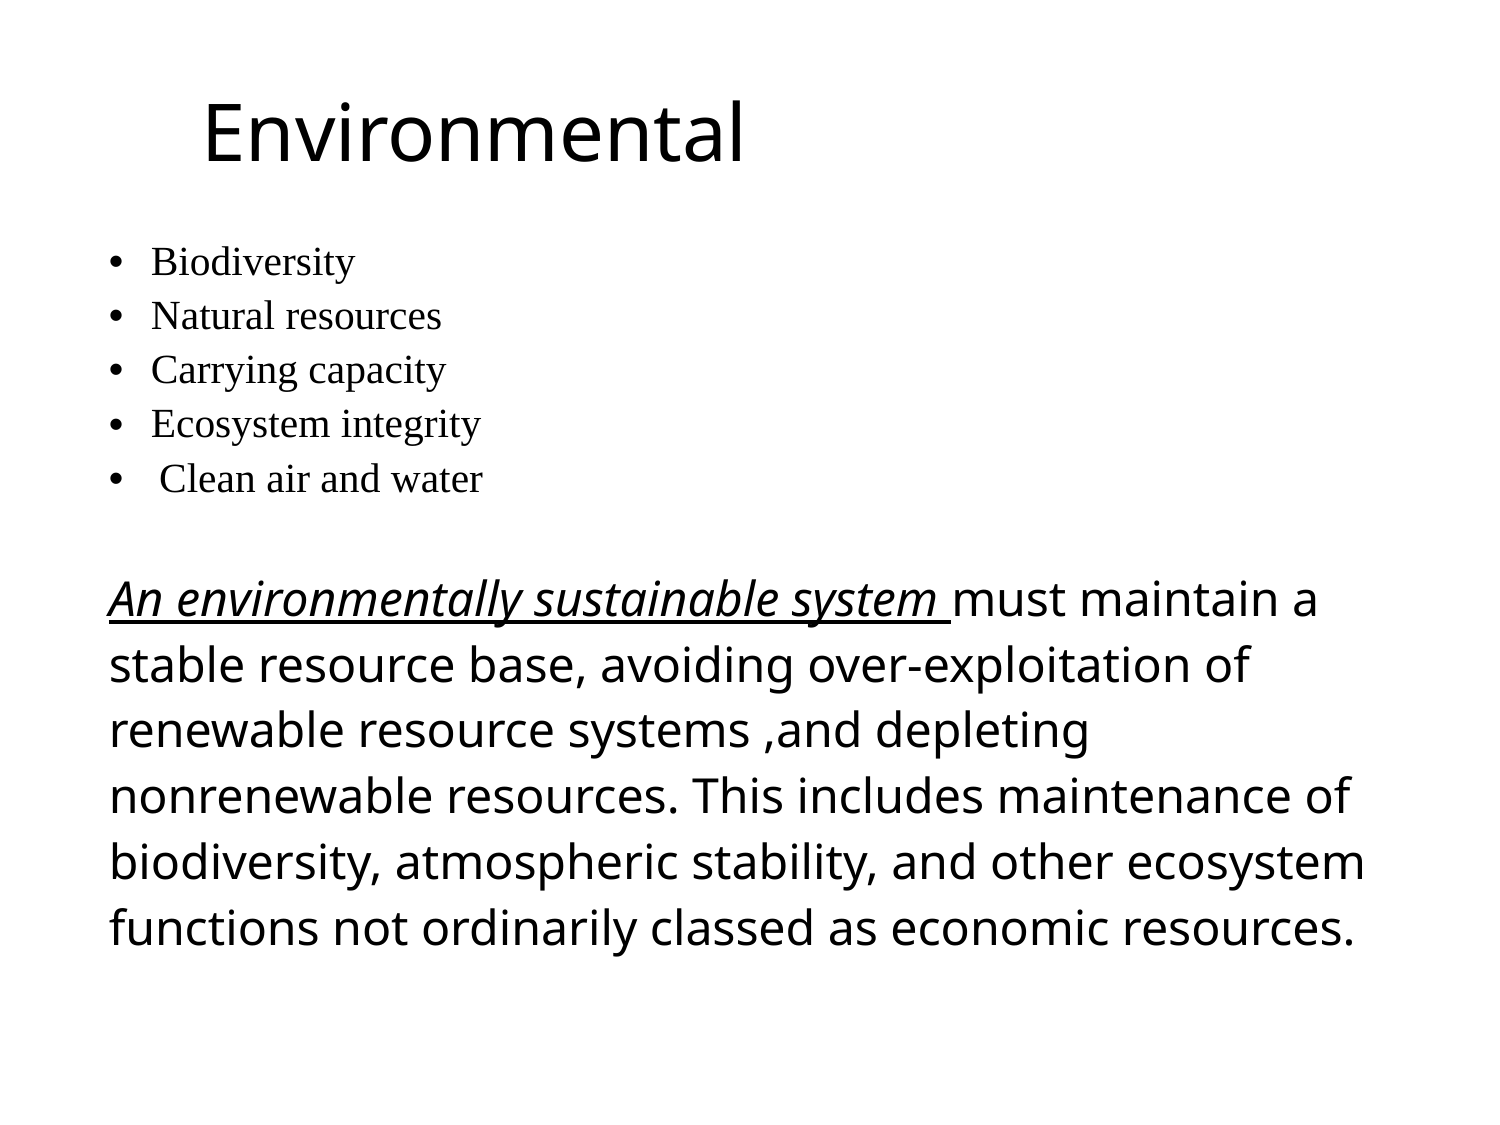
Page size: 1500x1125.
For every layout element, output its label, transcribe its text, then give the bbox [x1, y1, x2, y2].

title Environmental [185, 62, 764, 200]
subtitle Biodiversity Natural resources Carrying capacity Ecosystem integrity Clean air and water An environmentally sustainable system must maintain a stable resource base, avoiding over-exploitation of renewable resource systems ,and depleting nonrenewable resources. This includes maintenance of biodiversity, atmospheric stability, and other ecosystem functions not ordinarily classed as economic resources. [93, 230, 1395, 1019]
